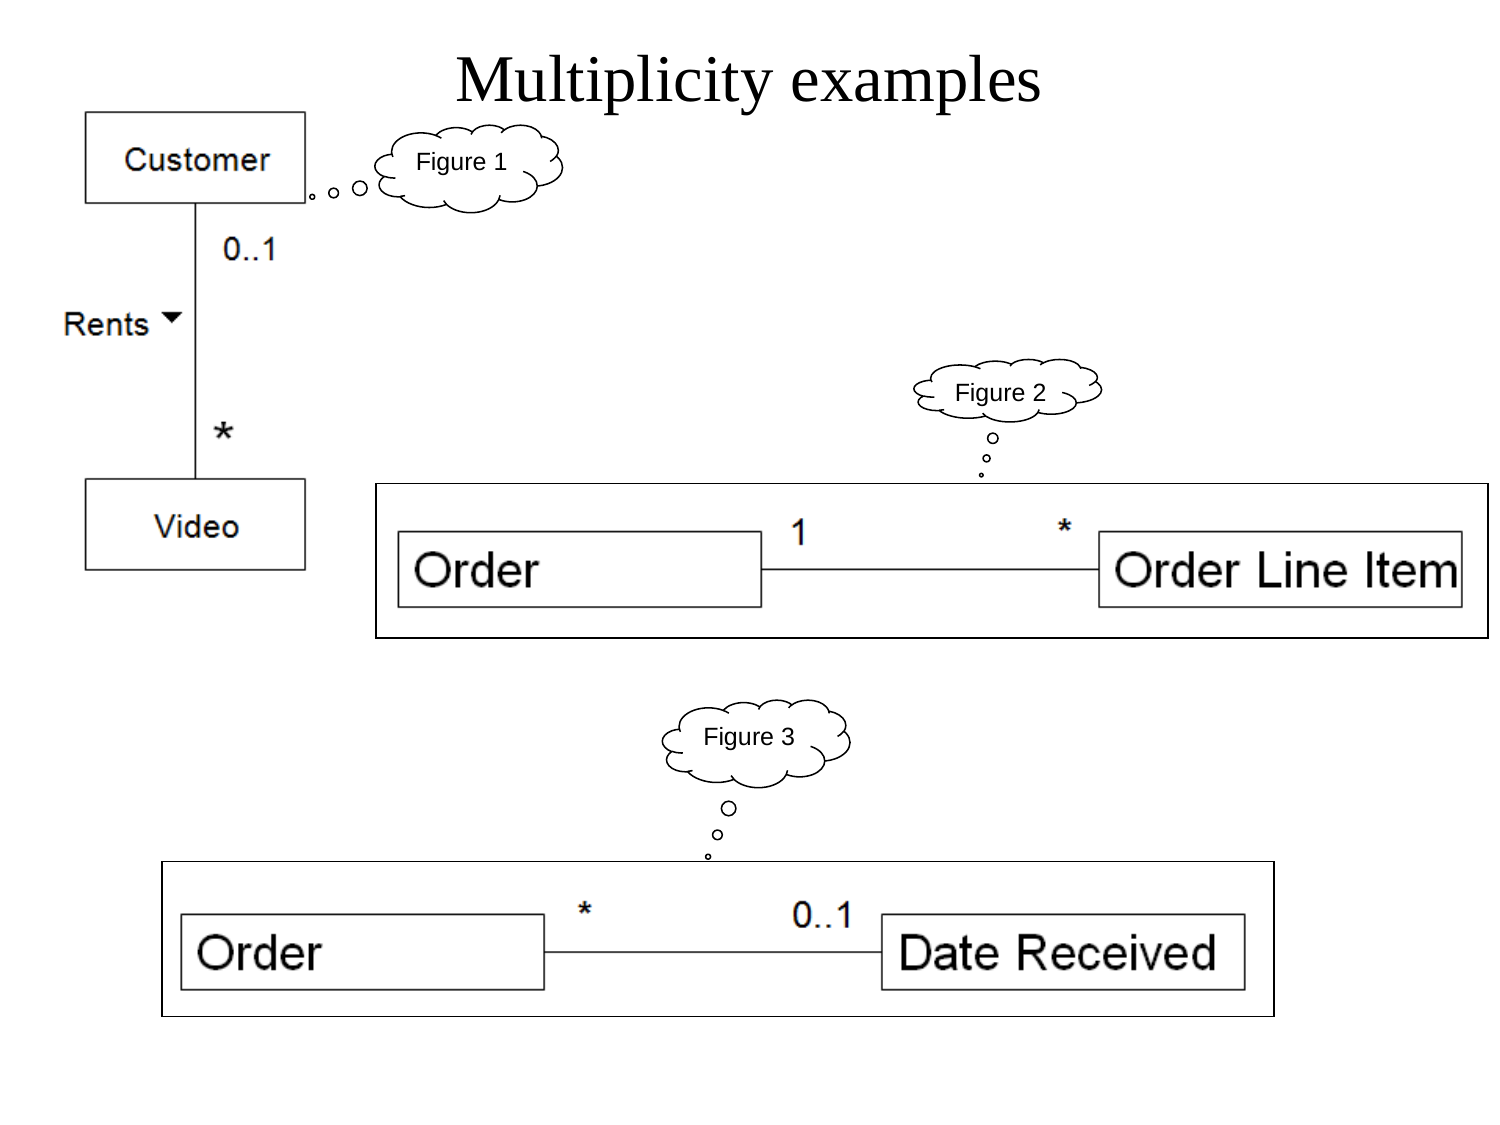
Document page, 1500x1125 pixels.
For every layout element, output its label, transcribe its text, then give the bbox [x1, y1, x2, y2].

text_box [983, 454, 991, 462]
picture [376, 484, 1488, 638]
title Multiplicity examples [112, 12, 1388, 138]
text_box Figure 1 [374, 125, 563, 213]
picture [24, 74, 362, 607]
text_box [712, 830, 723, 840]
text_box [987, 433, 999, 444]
text_box Figure 3 [662, 700, 851, 788]
picture [162, 862, 1274, 1016]
text_box Figure 3 [721, 801, 736, 816]
text_box Figure 2 [913, 359, 1102, 422]
